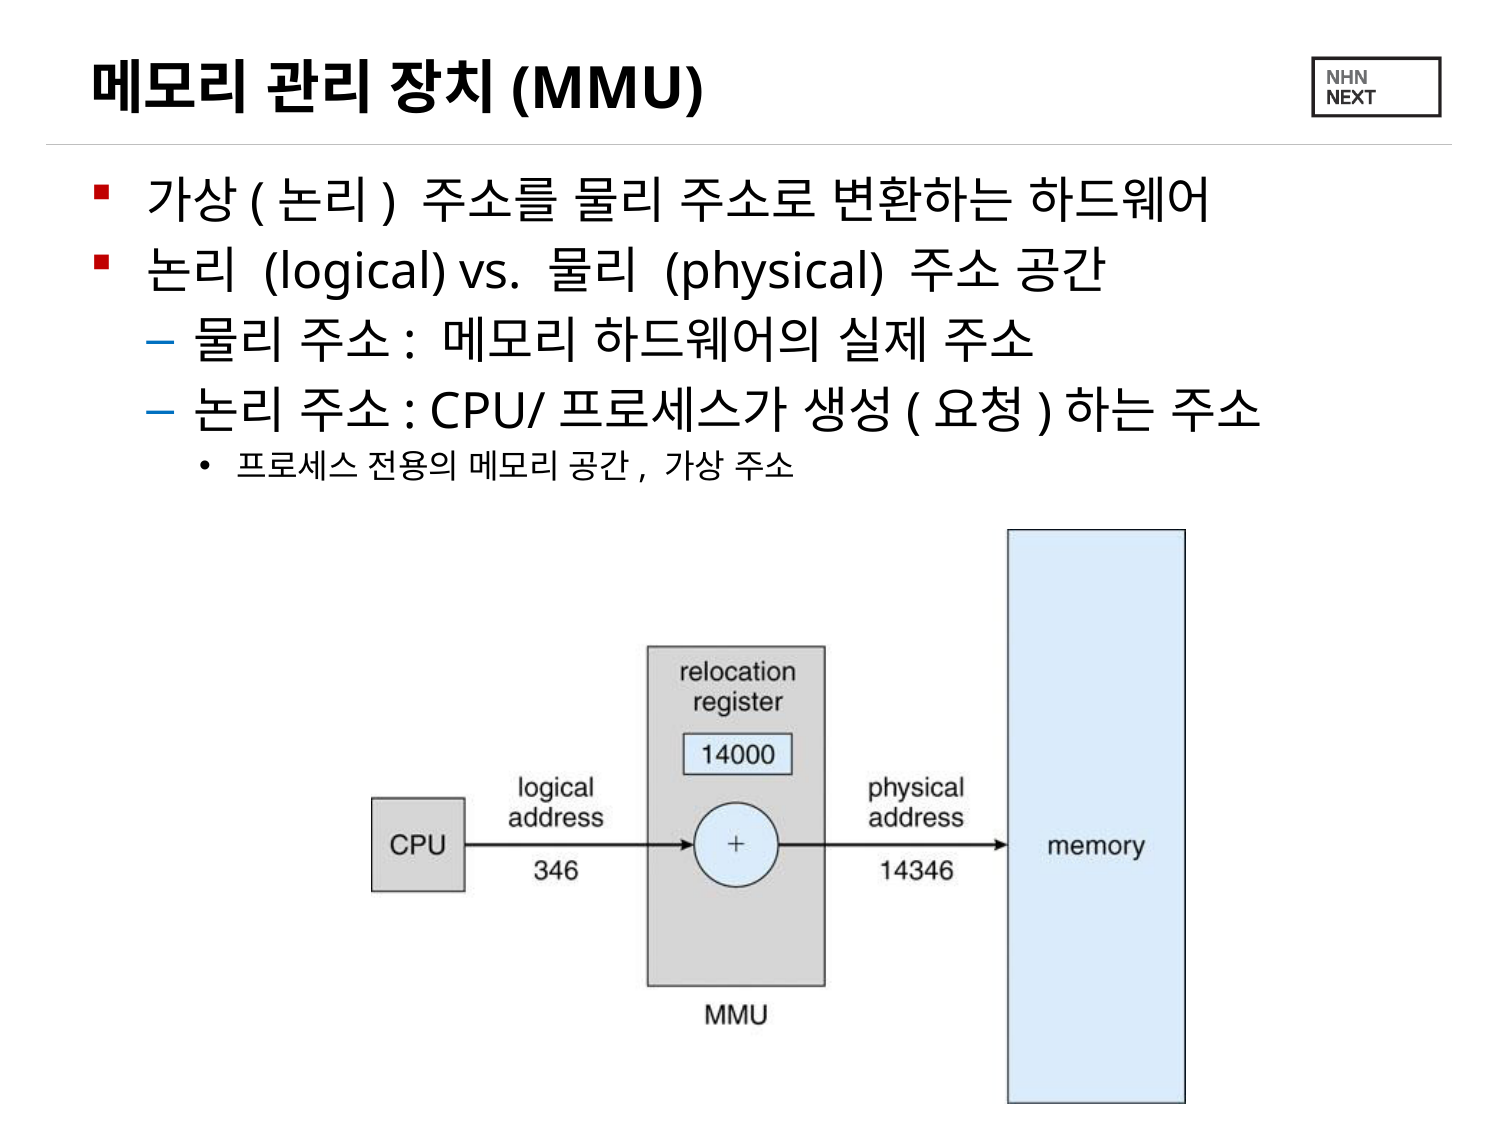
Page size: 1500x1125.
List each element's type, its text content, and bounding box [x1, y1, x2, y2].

title 메모리 관리 장치(MMU) [75, 45, 1425, 126]
picture [1425, 54, 1445, 119]
list 가상(논리) 주소를 물리 주소로 변환하는 하드웨어 논리 (logical) vs. 물리 (physical) 주소 공간 물리 주소: 메모리 하드웨어의 실제 주소 논리 주소: CPU/프로세스가 생성(요청)하는 주소 프로세스 전용의 메모리 공간, 가상 주소 [75, 160, 1425, 1047]
picture [371, 529, 1186, 1104]
